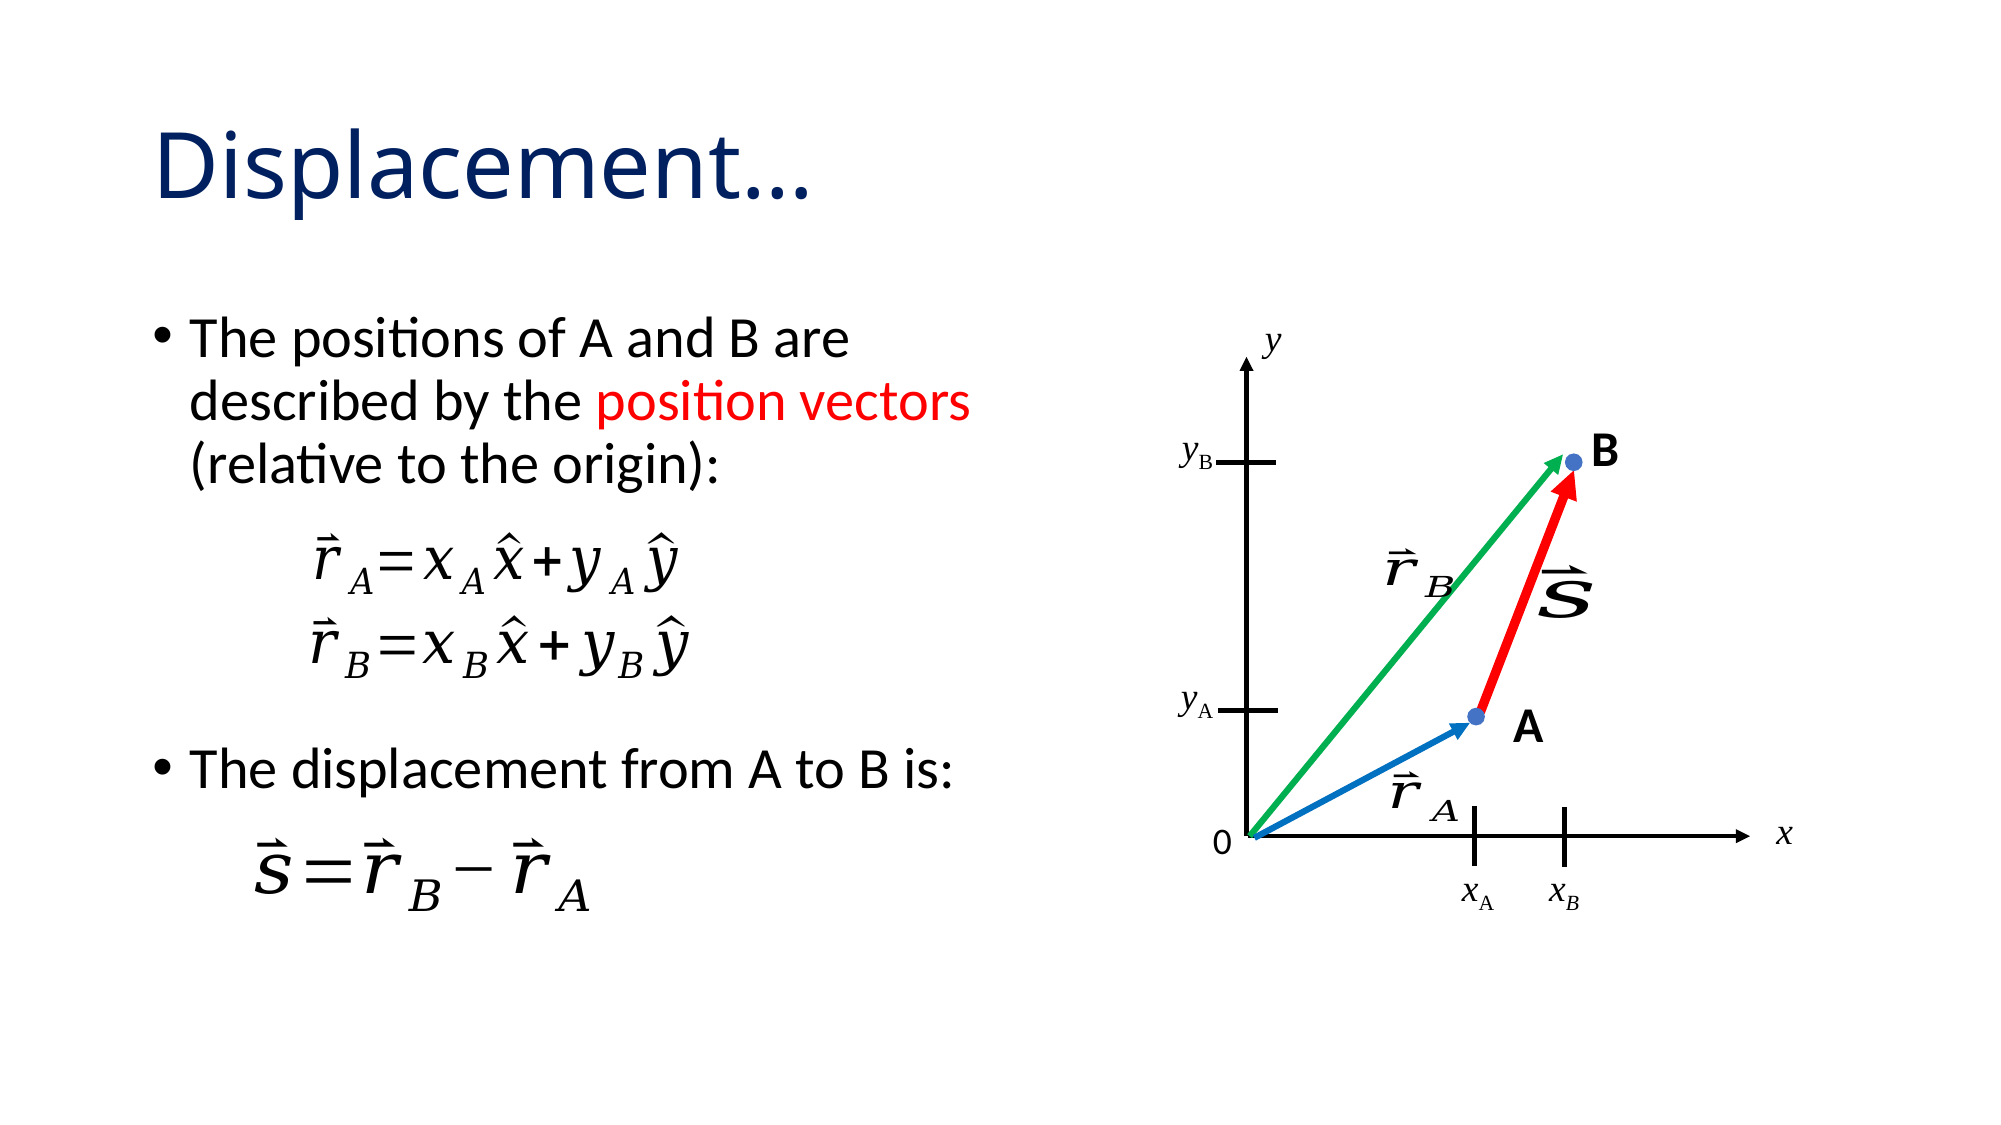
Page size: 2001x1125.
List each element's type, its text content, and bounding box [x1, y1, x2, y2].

text_box The displacement from A to B is: [137, 731, 1023, 813]
text_box yB [1167, 415, 1229, 482]
text_box xB [1534, 856, 1595, 923]
title Displacement… [137, 59, 1863, 278]
list The positions of A and B are described by the position vectors (relative to the origin): [137, 299, 1000, 544]
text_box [1563, 470, 1574, 713]
text_box [1563, 452, 1576, 473]
text_box 0 [1198, 809, 1247, 869]
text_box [1254, 722, 1470, 838]
text_box x [1761, 799, 1808, 860]
text_box B [1576, 408, 1635, 484]
text_box xA [1447, 856, 1510, 923]
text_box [1249, 454, 1563, 837]
text_box y [1249, 306, 1297, 367]
text_box yA [1166, 664, 1229, 731]
